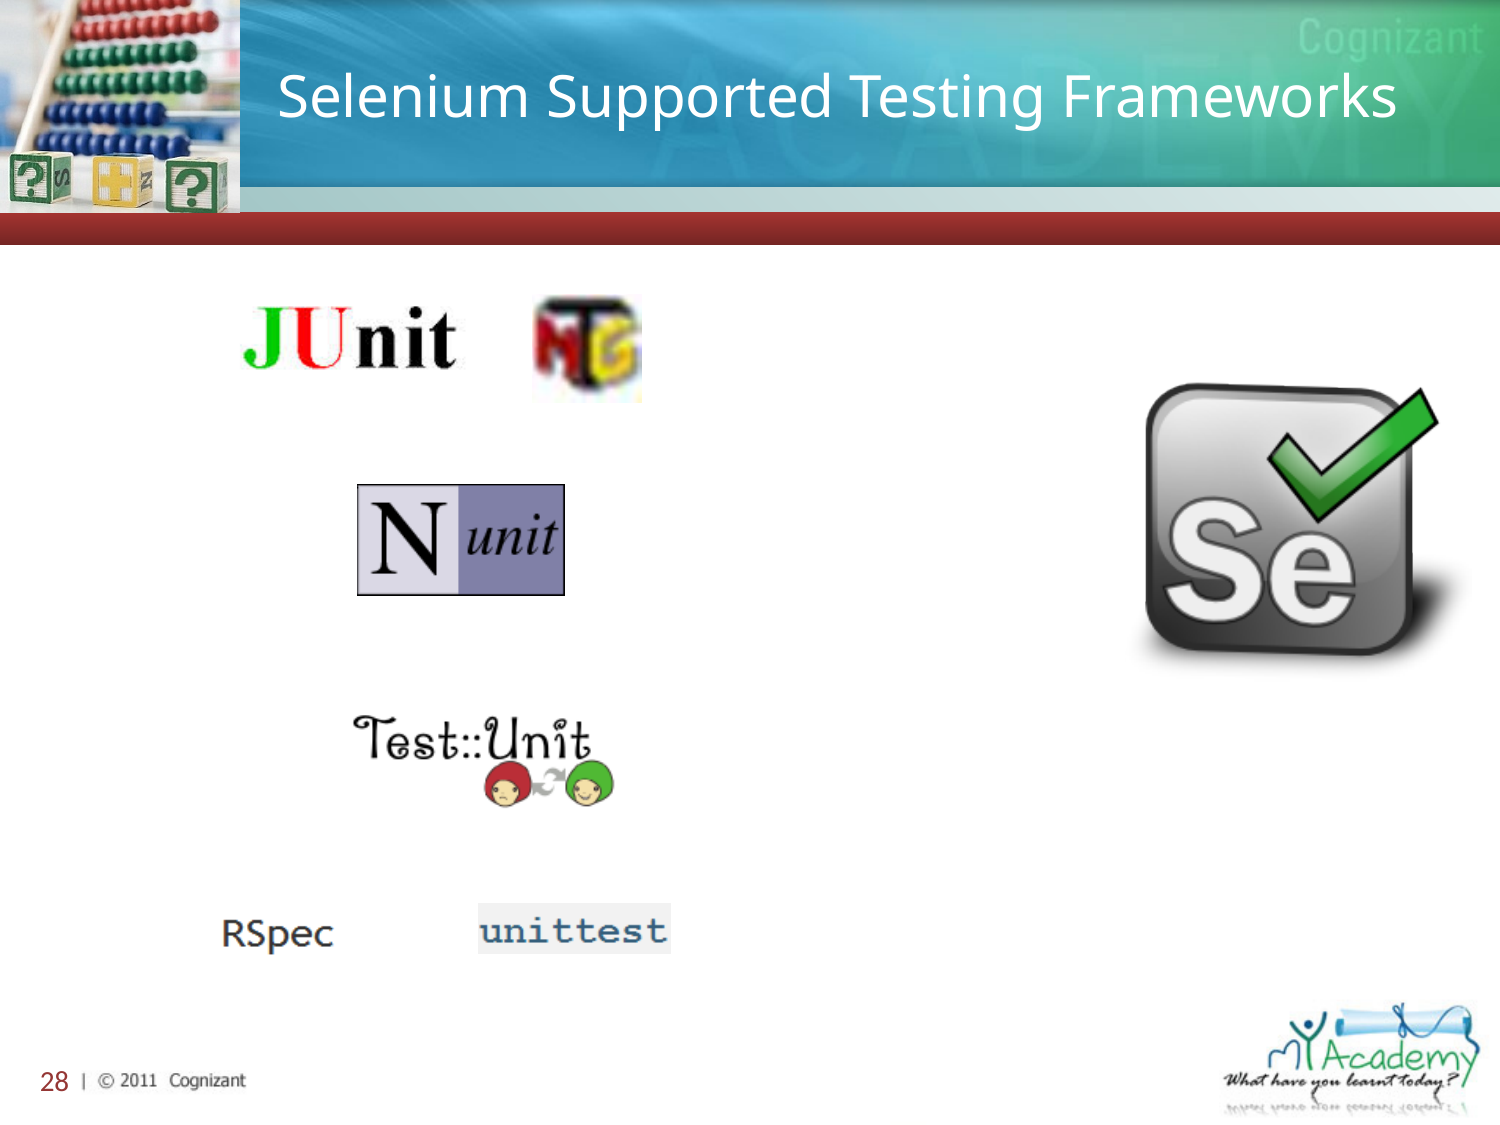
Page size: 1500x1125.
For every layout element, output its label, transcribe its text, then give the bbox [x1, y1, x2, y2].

picture [0, 0, 262, 213]
title Selenium Supported Testing Frameworks [262, 0, 1500, 188]
picture [0, 245, 1500, 1125]
slide_number 28 [24, 1054, 100, 1100]
